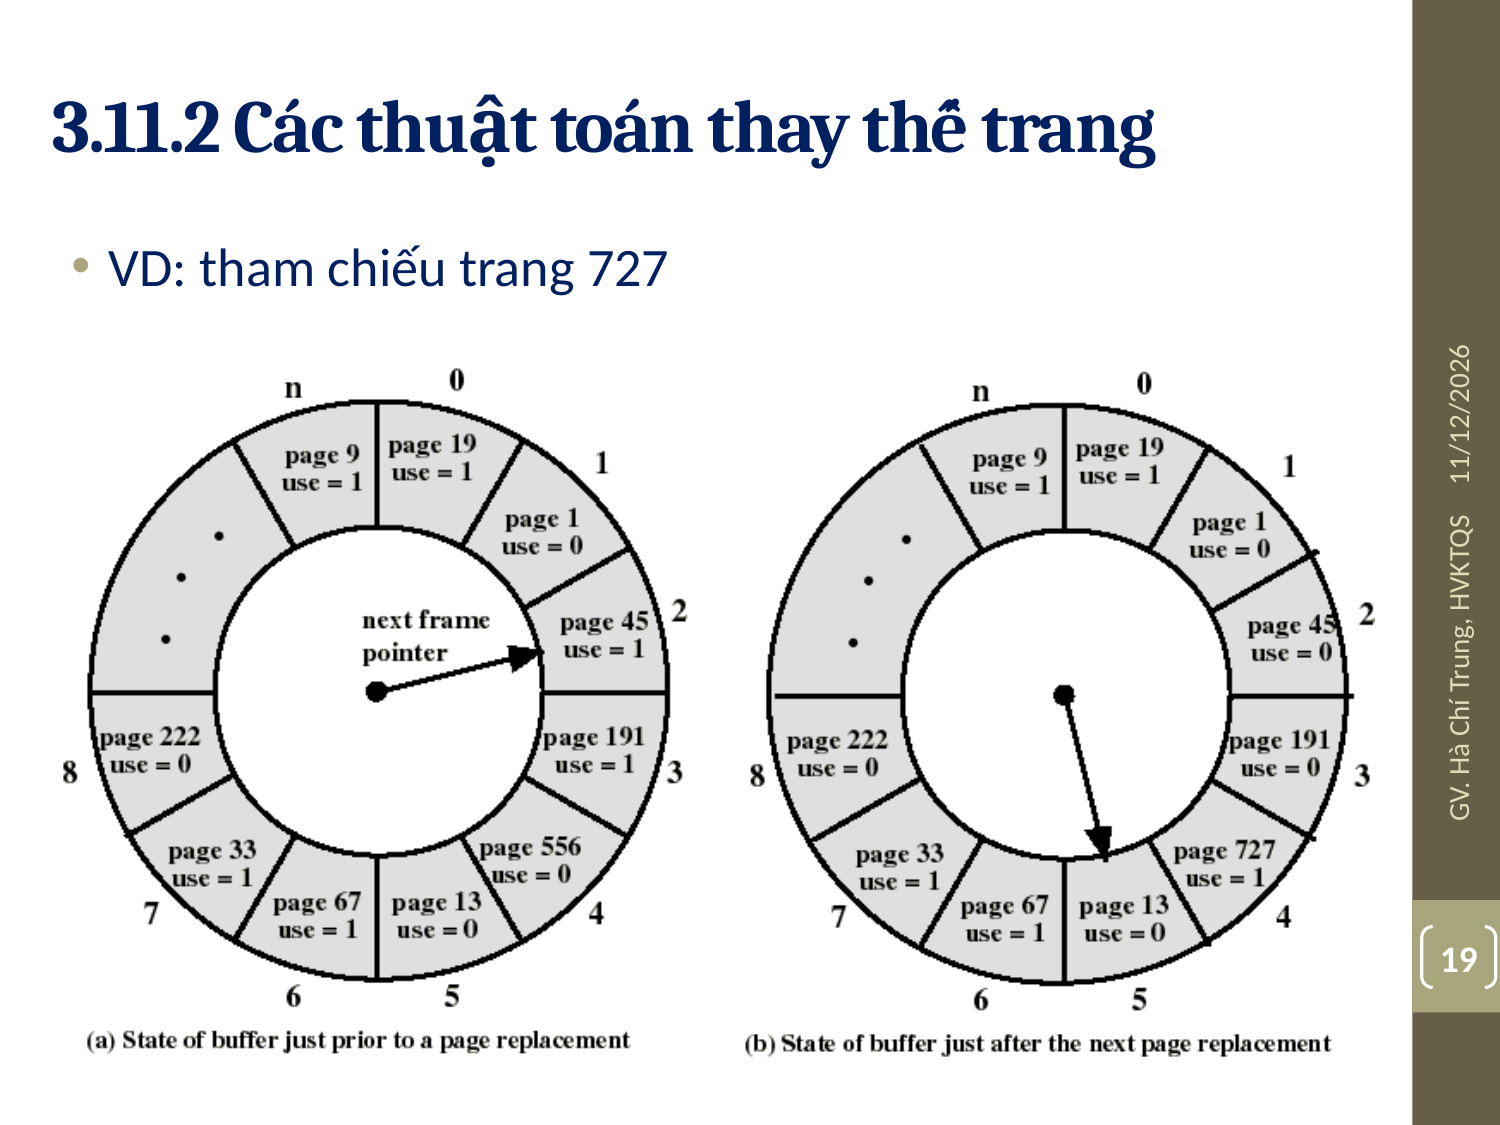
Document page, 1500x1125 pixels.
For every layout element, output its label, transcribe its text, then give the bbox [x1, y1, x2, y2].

footer GV. Hà Chí Trung, HVKTQS [1427, 500, 1488, 889]
list VD: tham chiếu trang 727 [37, 224, 1375, 1100]
slide_number 19 [1420, 925, 1498, 990]
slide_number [1427, 100, 1488, 500]
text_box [61, 361, 1376, 1088]
title 3.11.2 Các thuật toán thay thế trang [37, 45, 1375, 200]
